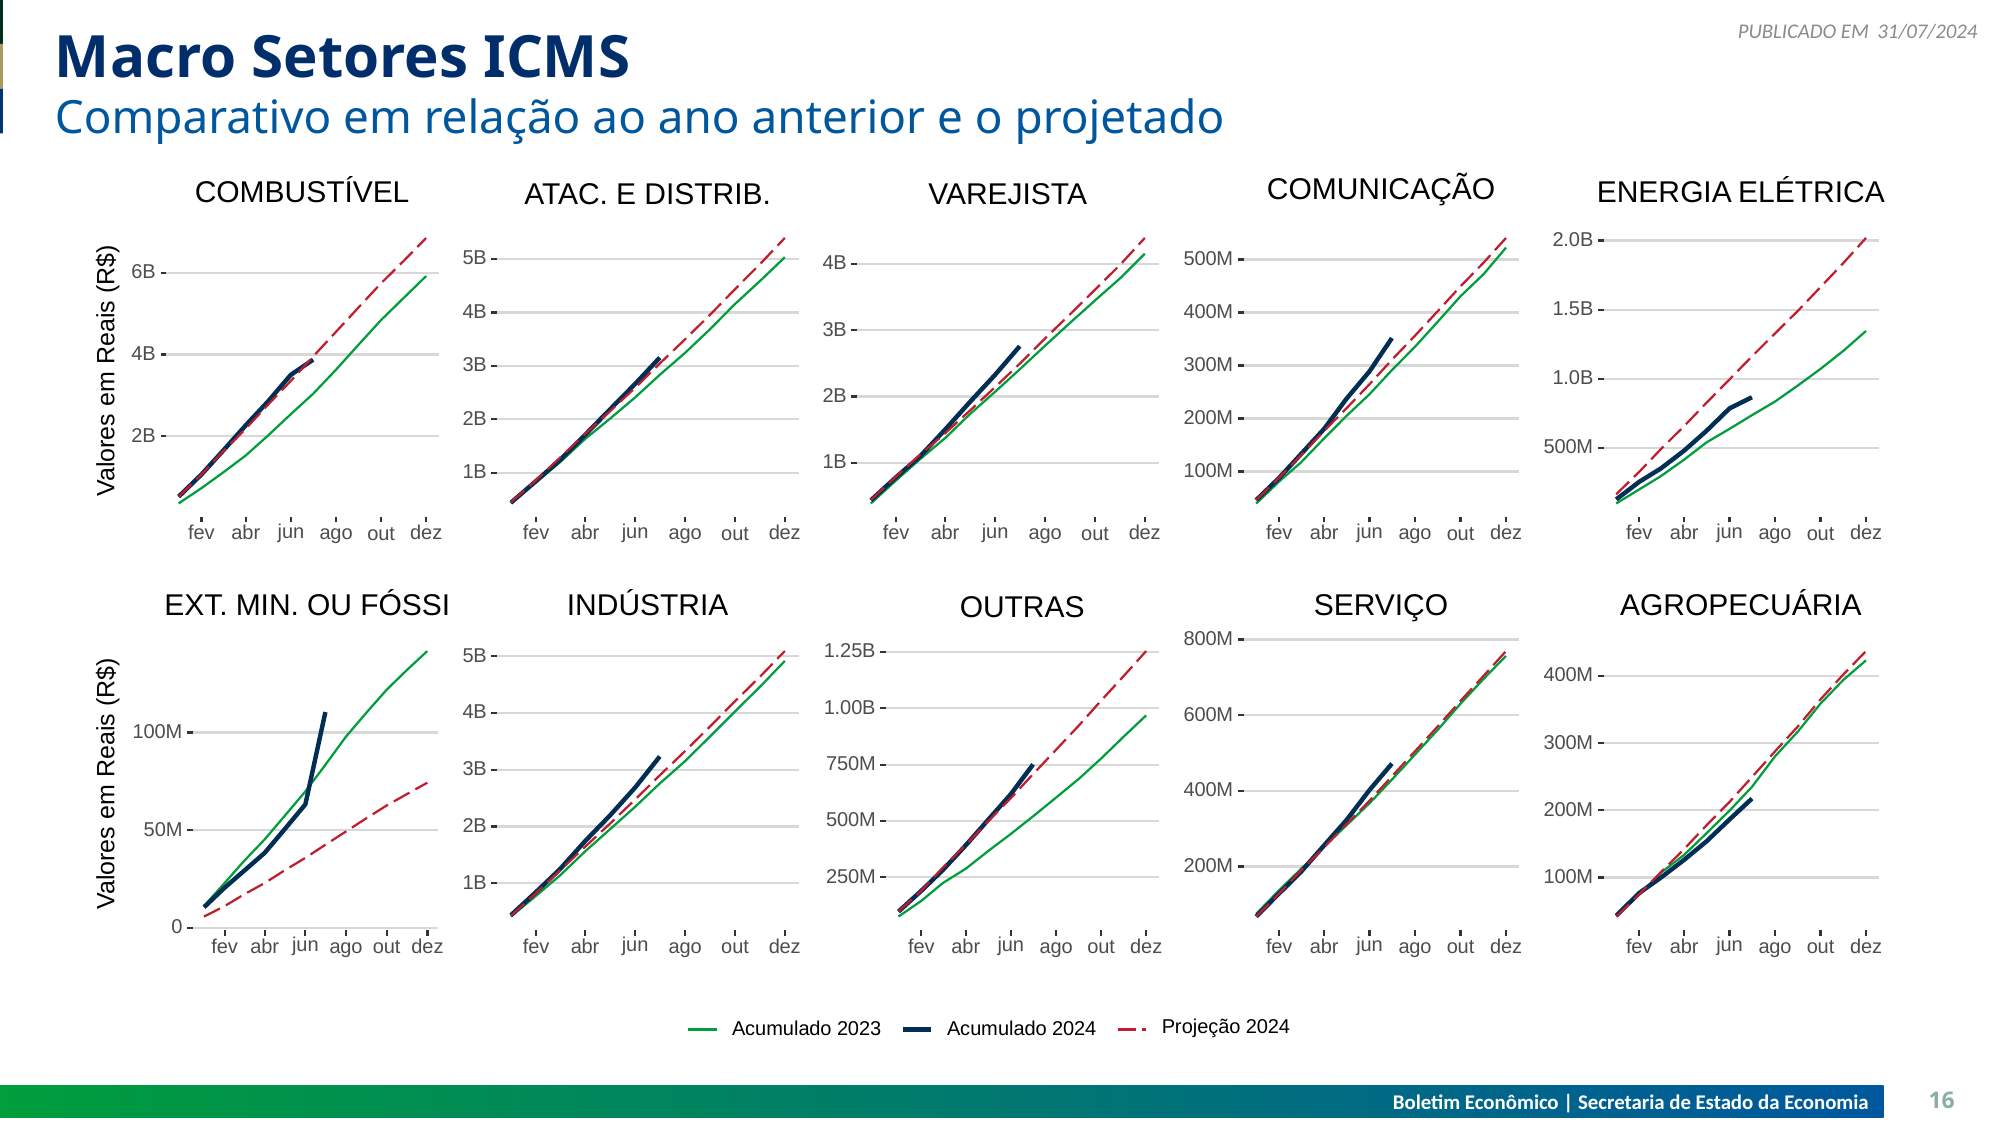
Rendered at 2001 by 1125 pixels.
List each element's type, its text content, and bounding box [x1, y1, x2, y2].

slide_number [1862, 0, 2000, 60]
subtitle Comparativo em relação ao ano anterior e o projetado [40, 79, 1766, 145]
slide_number 16 [1883, 1087, 2000, 1117]
title Macro Setores ICMS [40, 18, 1766, 79]
footer Boletim Econômico | Secretaria de Estado da Economia [1208, 1085, 1884, 1117]
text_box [89, 173, 1890, 1059]
